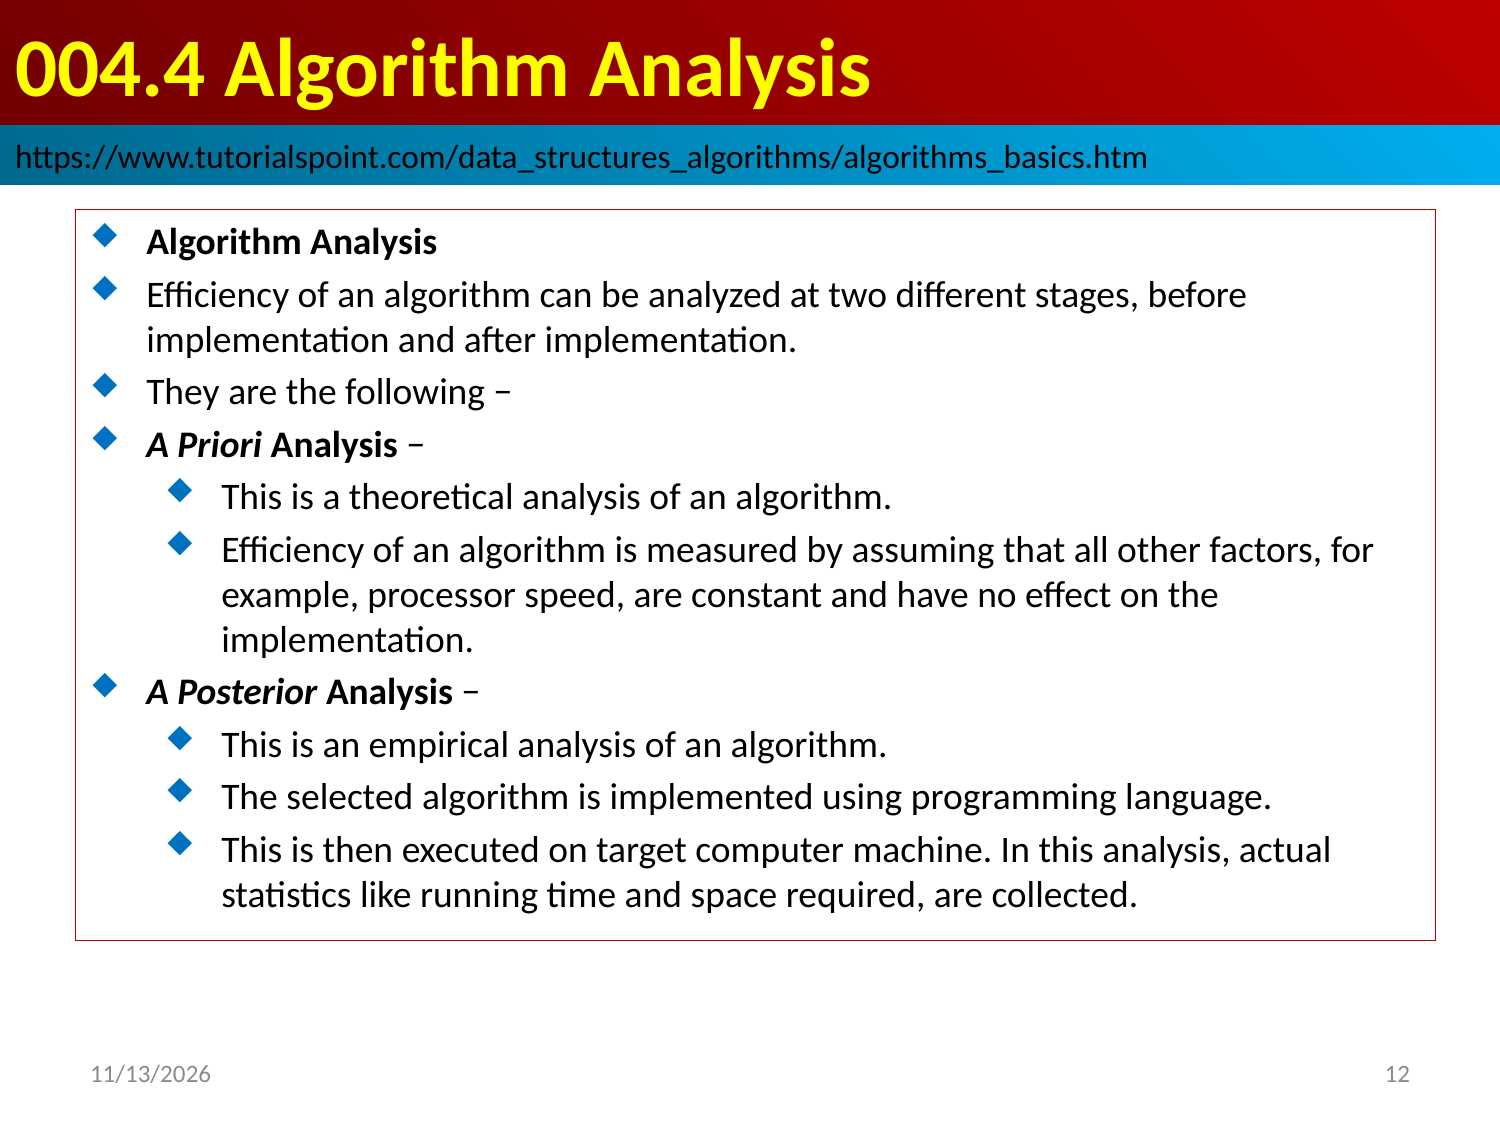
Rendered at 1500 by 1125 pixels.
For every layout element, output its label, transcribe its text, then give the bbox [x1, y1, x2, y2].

text_box https://www.tutorialspoint.com/data_structures_algorithms/algorithms_basics.htm [0, 125, 1500, 185]
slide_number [75, 1042, 425, 1103]
slide_number 12 [1074, 1042, 1425, 1103]
subtitle Algorithm Analysis Efficiency of an algorithm can be analyzed at two different stages, before implementation and after implementation. They are the following − A Priori Analysis − This is a theoretical analysis of an algorithm. Efficiency of an algorithm is measured by assuming that all other factors, for example, processor speed, are constant and have no effect on the implementation. A Posterior Analysis − This is an empirical analysis of an algorithm. The selected algorithm is implemented using programming language. This is then executed on target computer machine. In this analysis, actual statistics like running time and space required, are collected. [75, 209, 1436, 941]
title 004.4 Algorithm Analysis [0, 0, 1500, 125]
